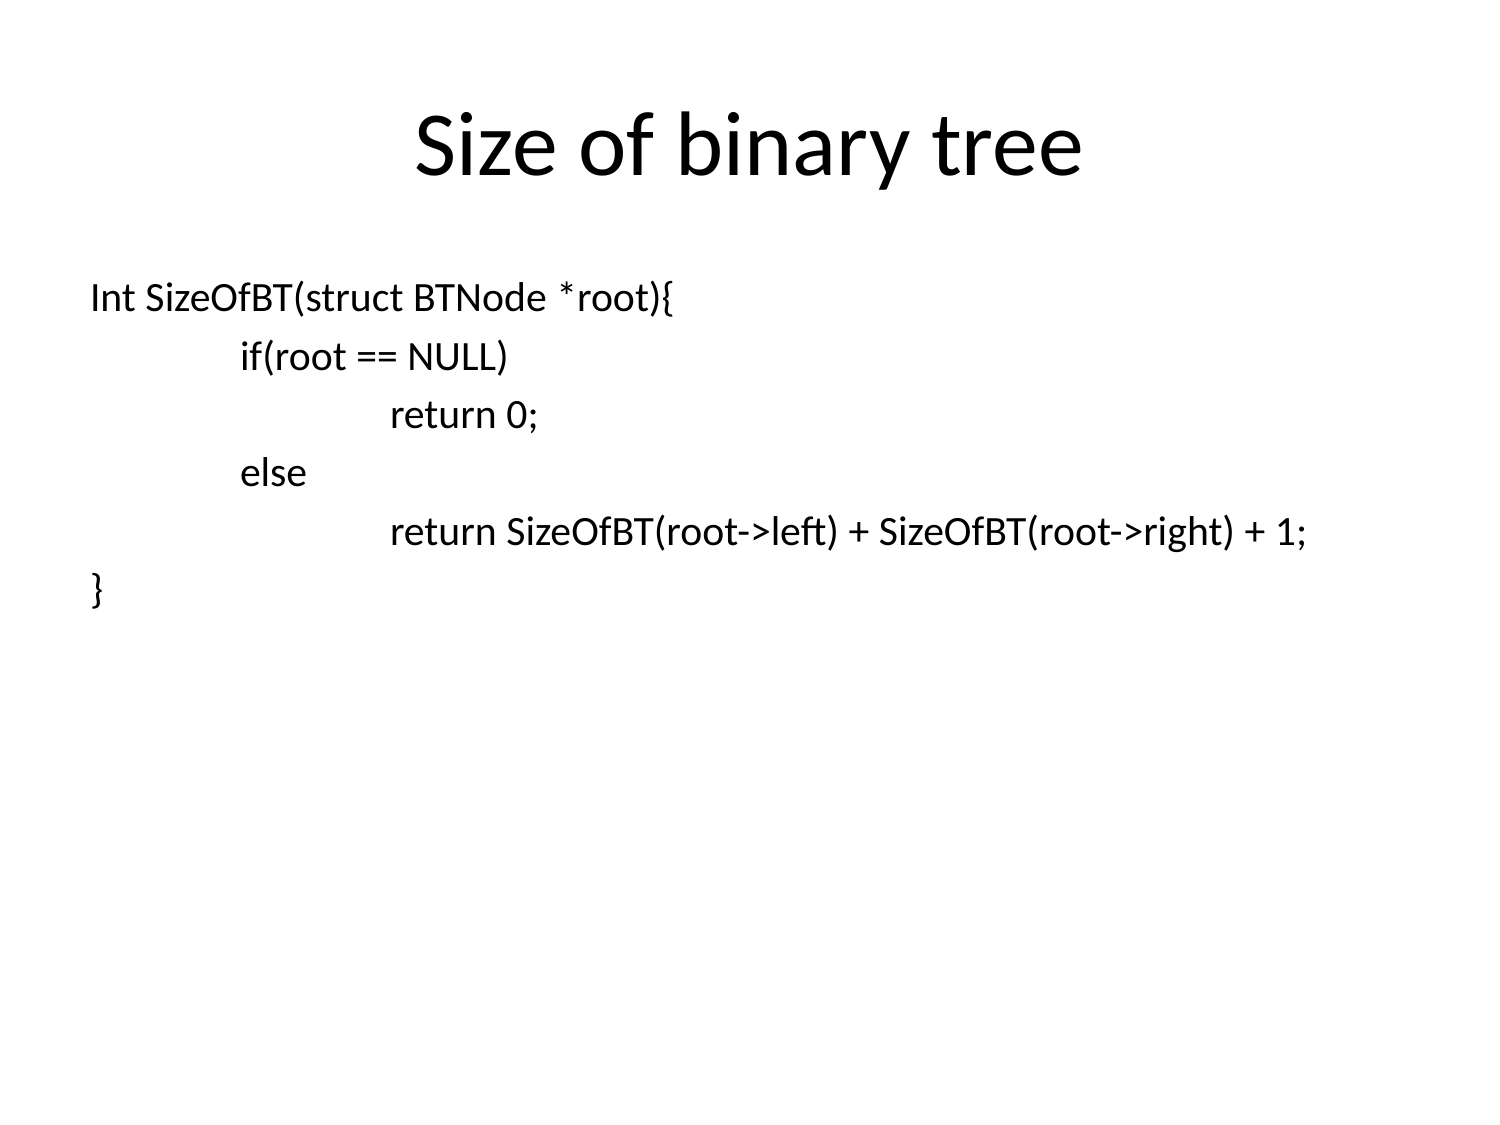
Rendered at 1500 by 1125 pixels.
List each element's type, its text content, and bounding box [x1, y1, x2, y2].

title Size of binary tree [75, 45, 1425, 233]
list Int SizeOfBT(struct BTNode *root){ if(root == NULL) return 0; else return SizeOfBT(root->left) + SizeOfBT(root->right) + 1; } [75, 262, 1425, 1005]
